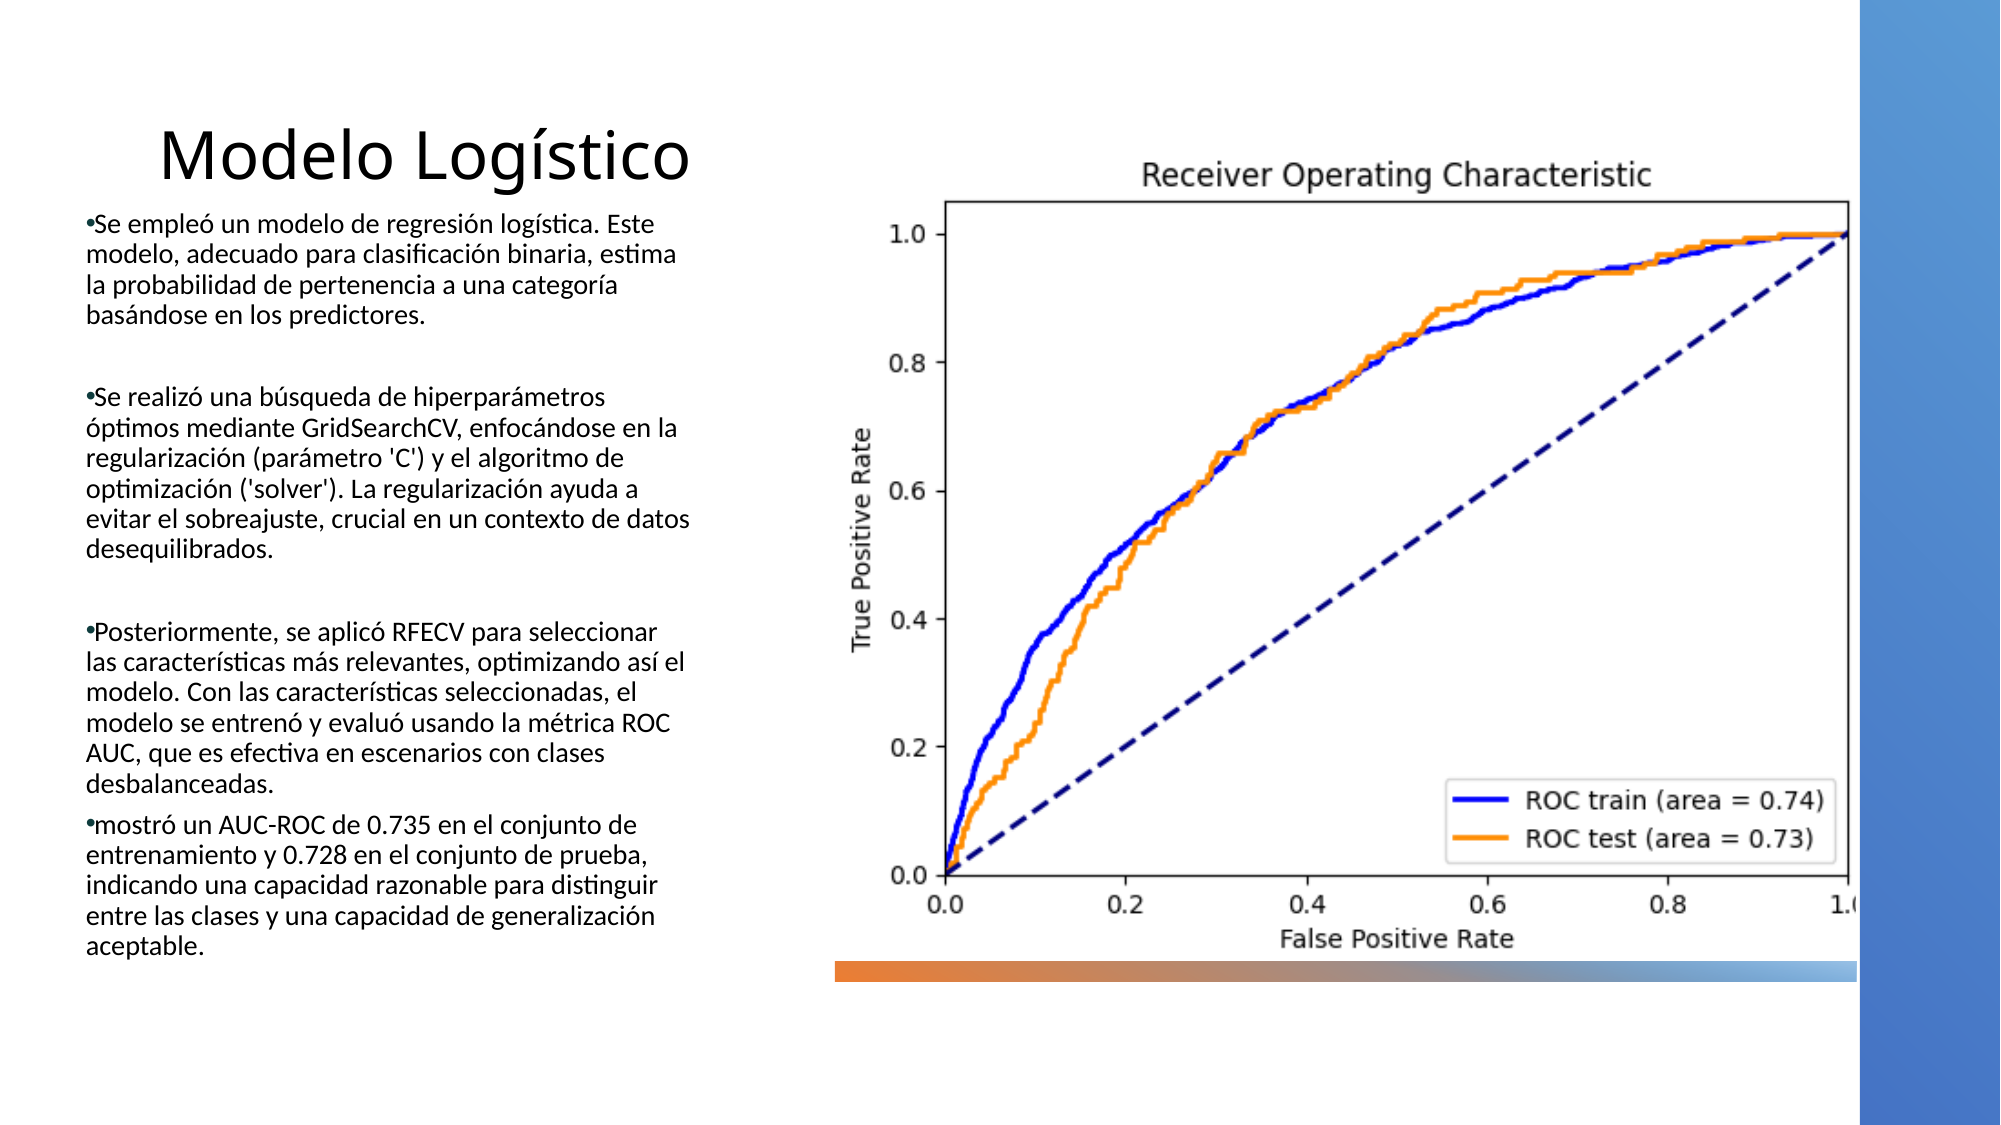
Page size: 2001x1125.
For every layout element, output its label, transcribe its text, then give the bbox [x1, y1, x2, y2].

picture [834, 143, 1856, 961]
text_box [834, 961, 1857, 982]
text_box Se empleó un modelo de regresión logística. Este modelo, adecuado para clasificación binaria, estima la probabilidad de pertenencia a una categoría basándose en los predictores. Se realizó una búsqueda de hiperparámetros óptimos mediante GridSearchCV, enfocándose en la regularización (parámetro 'C') y el algoritmo de optimización ('solver'). La regularización ayuda a evitar el sobreajuste, crucial en un contexto de datos desequilibrados. Posteriormente, se aplicó RFECV para seleccionar las características más relevantes, optimizando así el modelo. Con las características seleccionadas, el modelo se entrenó y evaluó usando la métrica ROC AUC, que es efectiva en escenarios con clases desbalanceadas. mostró un AUC-ROC de 0.735 en el conjunto de entrenamiento y 0.728 en el conjunto de prueba, indicando una capacidad razonable para distinguir entre las clases y una capacidad de generalización aceptable. [70, 201, 707, 972]
title Modelo Logístico [143, 85, 727, 202]
